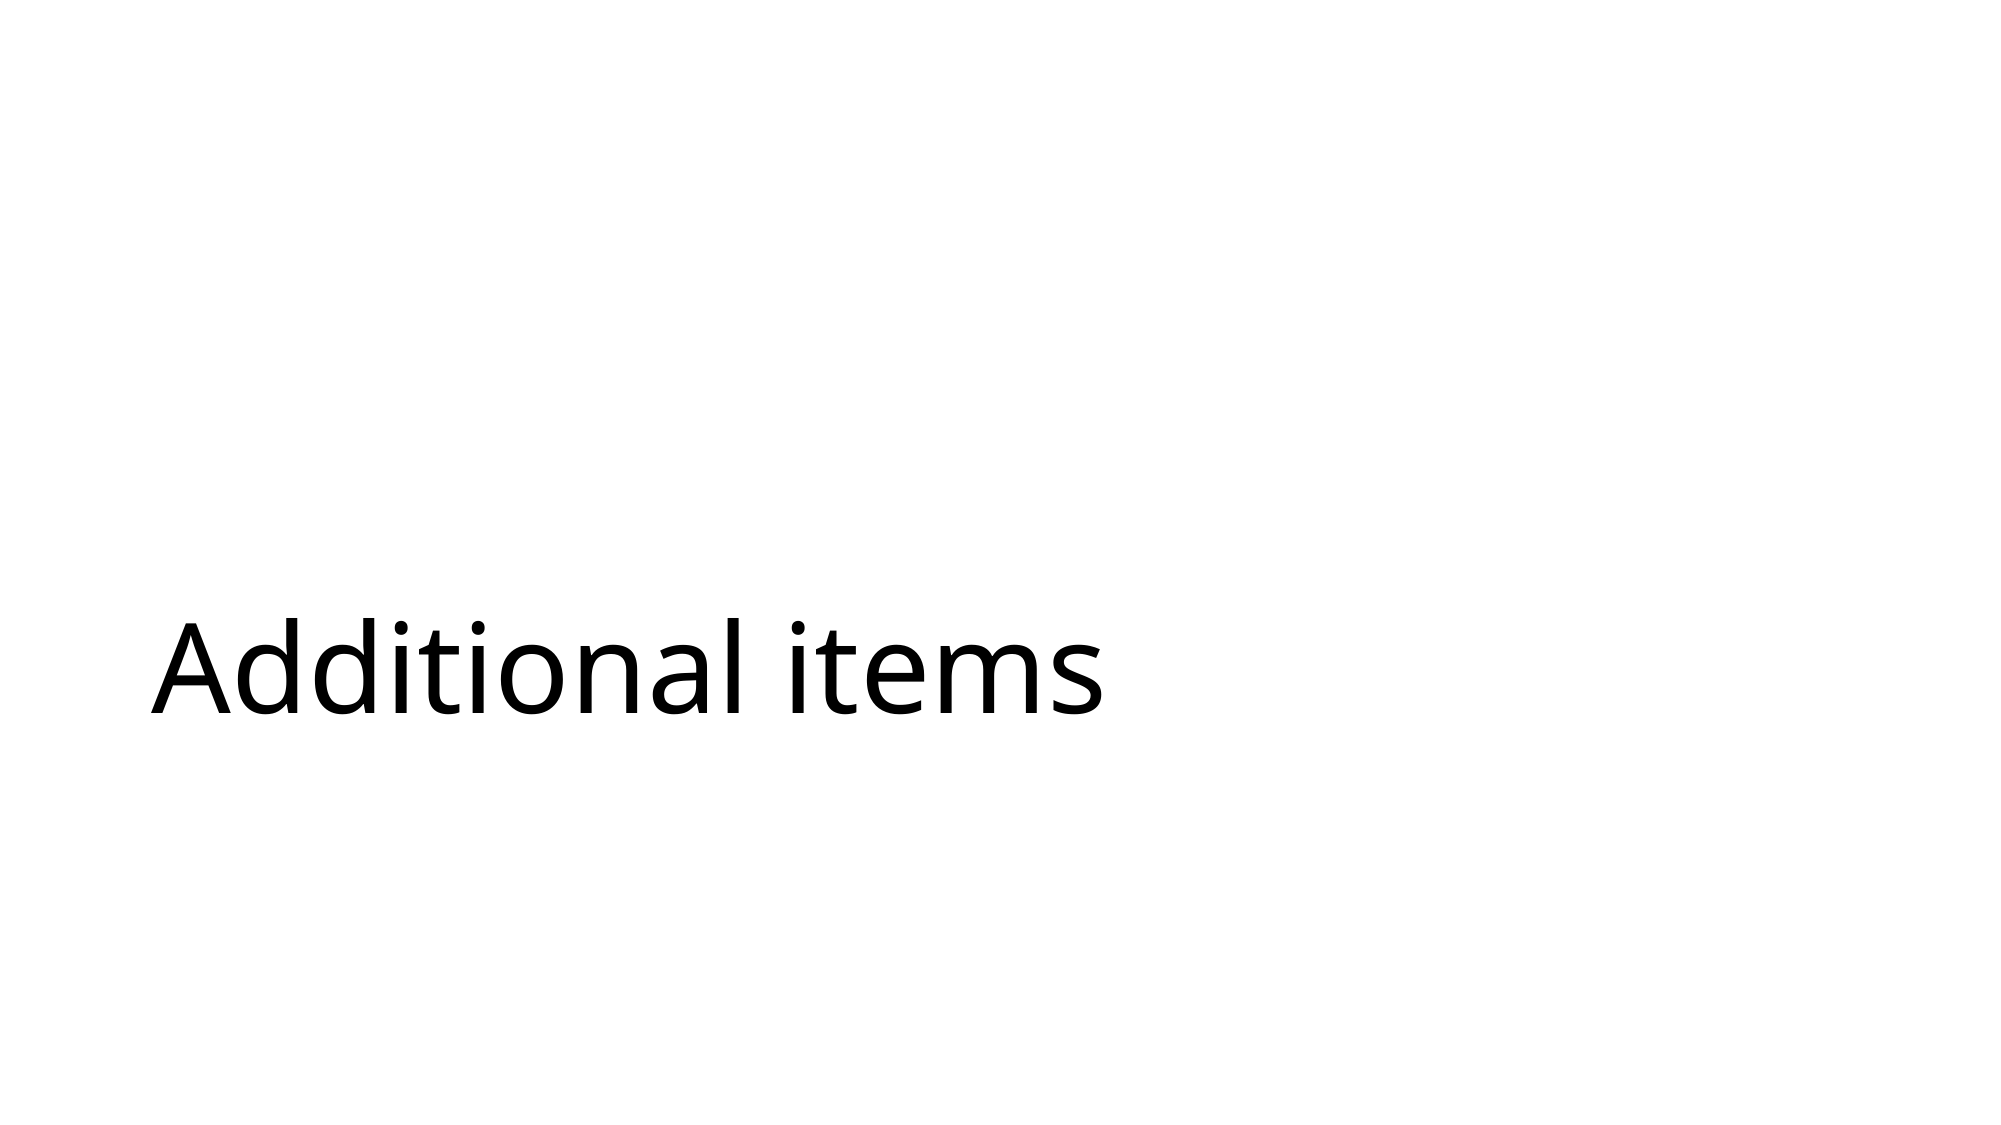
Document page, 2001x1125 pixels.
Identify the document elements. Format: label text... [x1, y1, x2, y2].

title Additional items [136, 280, 1862, 749]
